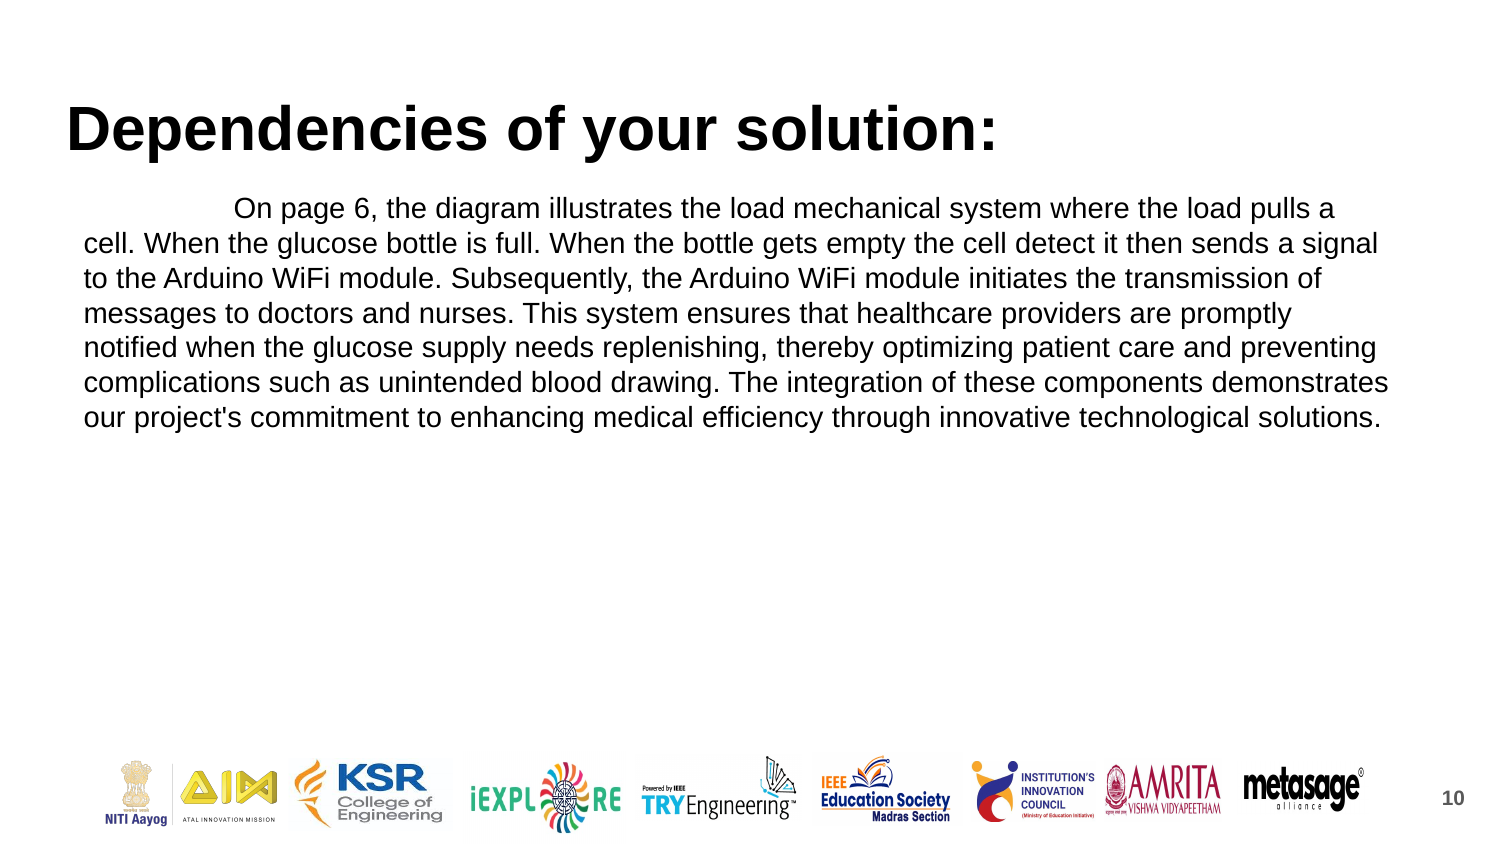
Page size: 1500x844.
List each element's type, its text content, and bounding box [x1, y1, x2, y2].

slide_number 10 [1389, 764, 1480, 830]
picture [635, 754, 802, 821]
picture [971, 761, 1096, 822]
title Dependencies of your solution: [51, 72, 1449, 167]
picture [812, 752, 963, 826]
picture [1104, 758, 1222, 822]
text_box On page 6, the diagram illustrates the load mechanical system where the load pulls a cell. When the glucose bottle is full. When the bottle gets empty the cell detect it then sends a signal to the Arduino WiFi module. Subsequently, the Arduino WiFi module initiates the transmission of messages to doctors and nurses. This system ensures that healthcare providers are promptly notified when the glucose supply needs replenishing, thereby optimizing patient care and preventing complications such as unintended blood drawing. The integration of these components demonstrates our project's commitment to enhancing medical efficiency through innovative technological solutions. [68, 181, 1409, 442]
picture [462, 751, 627, 844]
picture [1237, 761, 1369, 815]
picture [288, 758, 453, 831]
picture [103, 743, 281, 844]
